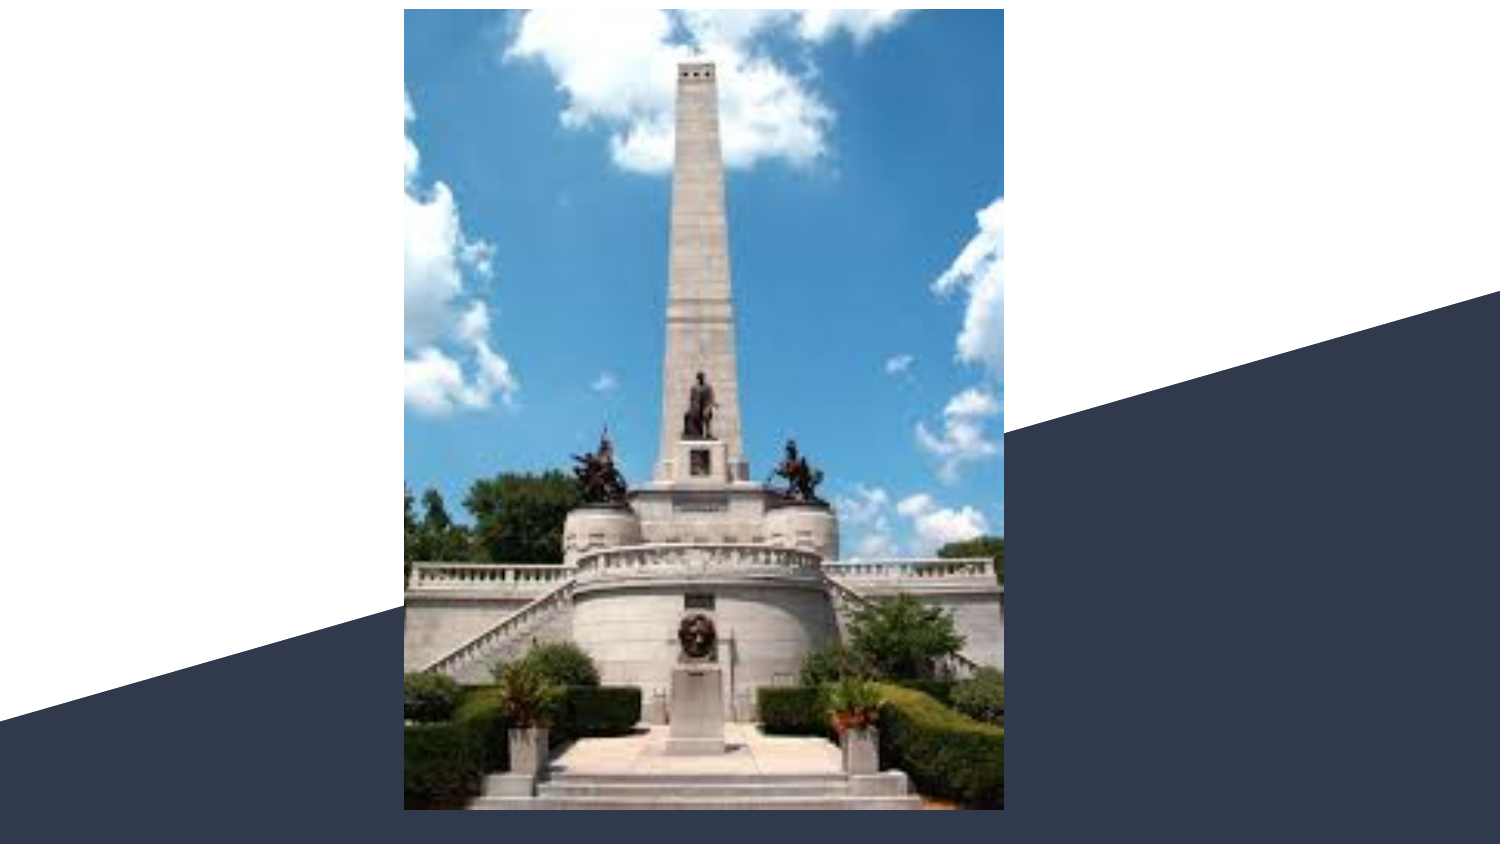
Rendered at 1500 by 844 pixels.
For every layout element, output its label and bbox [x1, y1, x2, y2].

picture [404, 9, 1004, 810]
